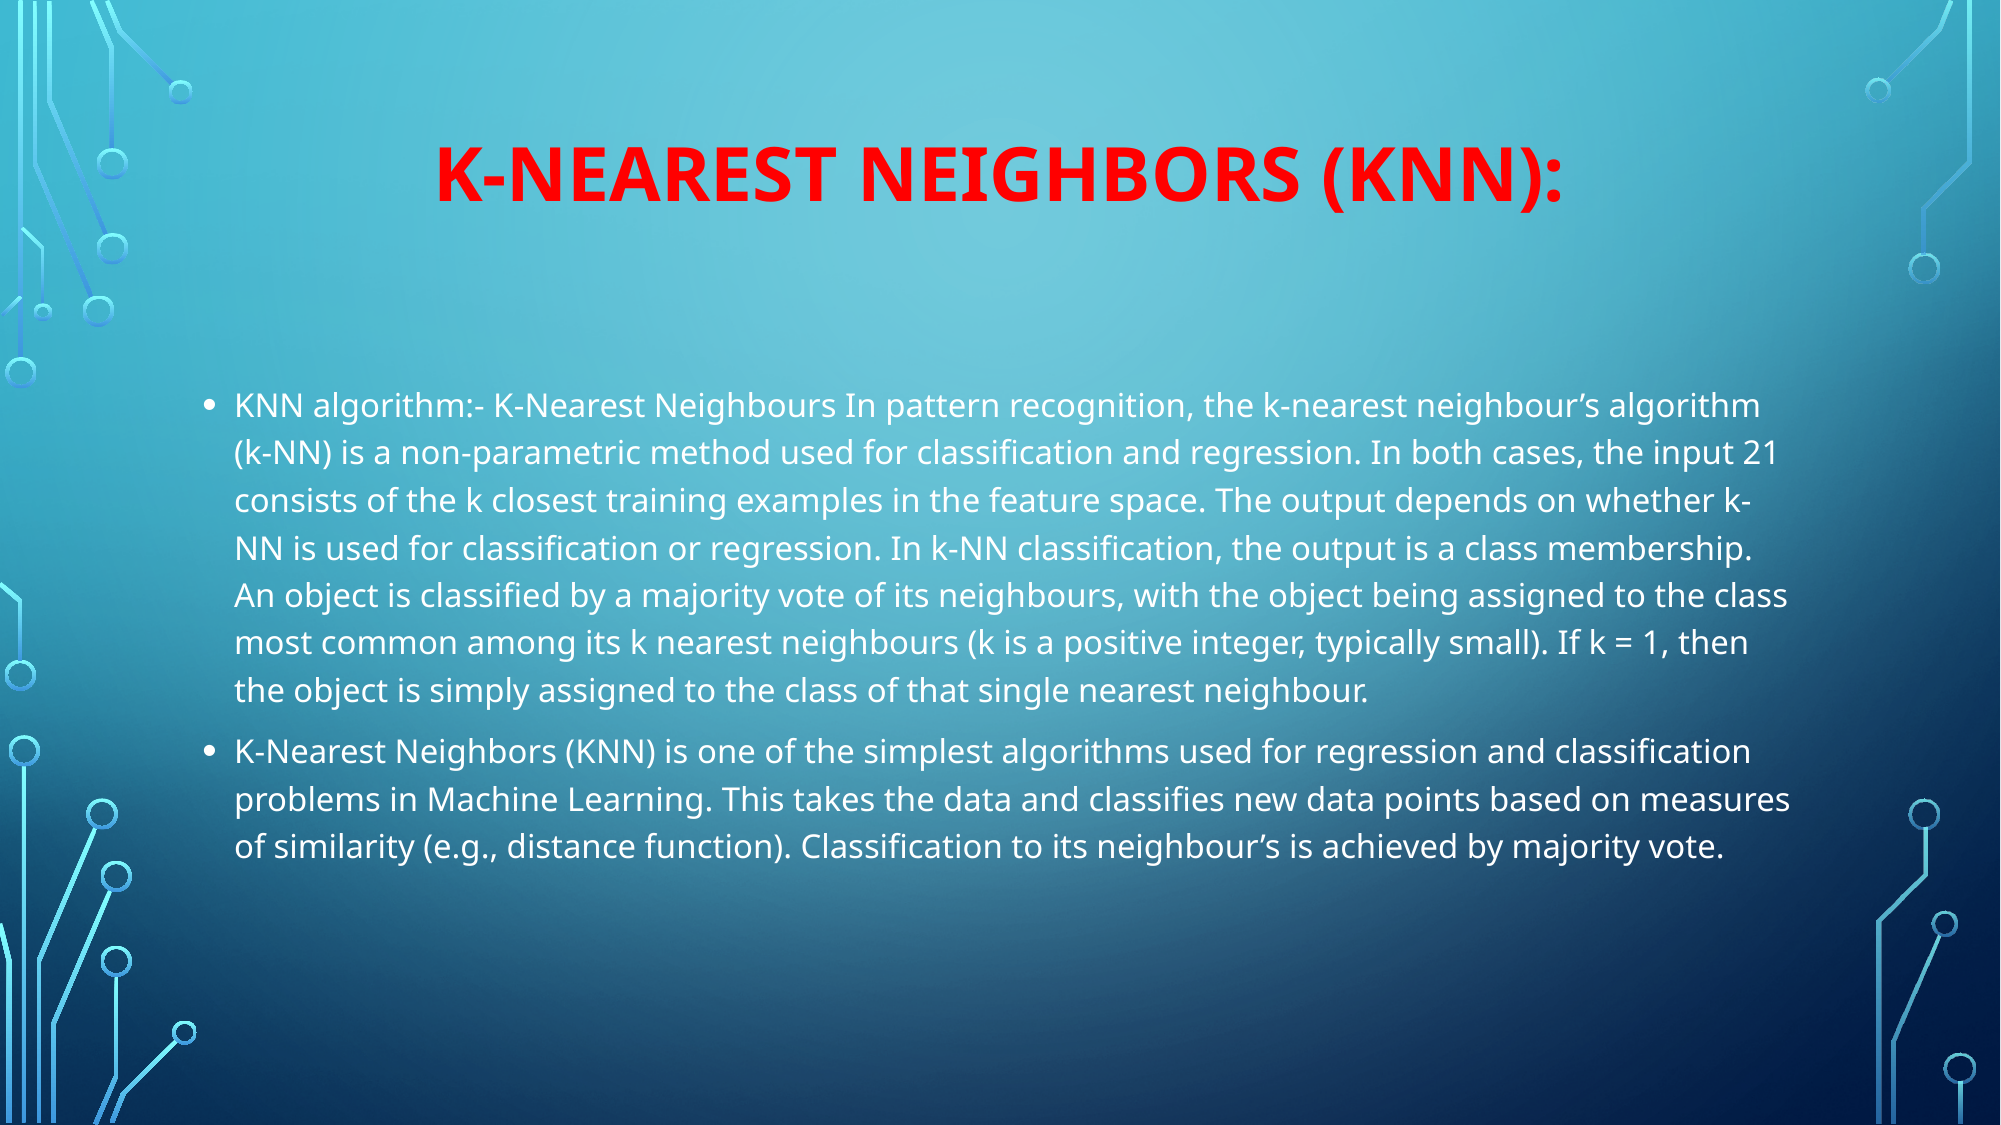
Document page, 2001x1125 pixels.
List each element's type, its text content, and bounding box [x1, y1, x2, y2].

list KNN algorithm:- K-Nearest Neighbours In pattern recognition, the k-nearest neighbour’s algorithm (k-NN) is a non-parametric method used for classification and regression. In both cases, the input 21 consists of the k closest training examples in the feature space. The output depends on whether k-NN is used for classification or regression. In k-NN classification, the output is a class membership. An object is classified by a majority vote of its neighbours, with the object being assigned to the class most common among its k nearest neighbours (k is a positive integer, typically small). If k = 1, then the object is simply assigned to the class of that single nearest neighbour. K-Nearest Neighbors (KNN) is one of the simplest algorithms used for regression and classification problems in Machine Learning. This takes the data and classifies new data points based on measures of similarity (e.g., distance function). Classification to its neighbour’s is achieved by majority vote. [187, 369, 1813, 950]
title K-Nearest Neighbors (KNN): [187, 101, 1813, 344]
